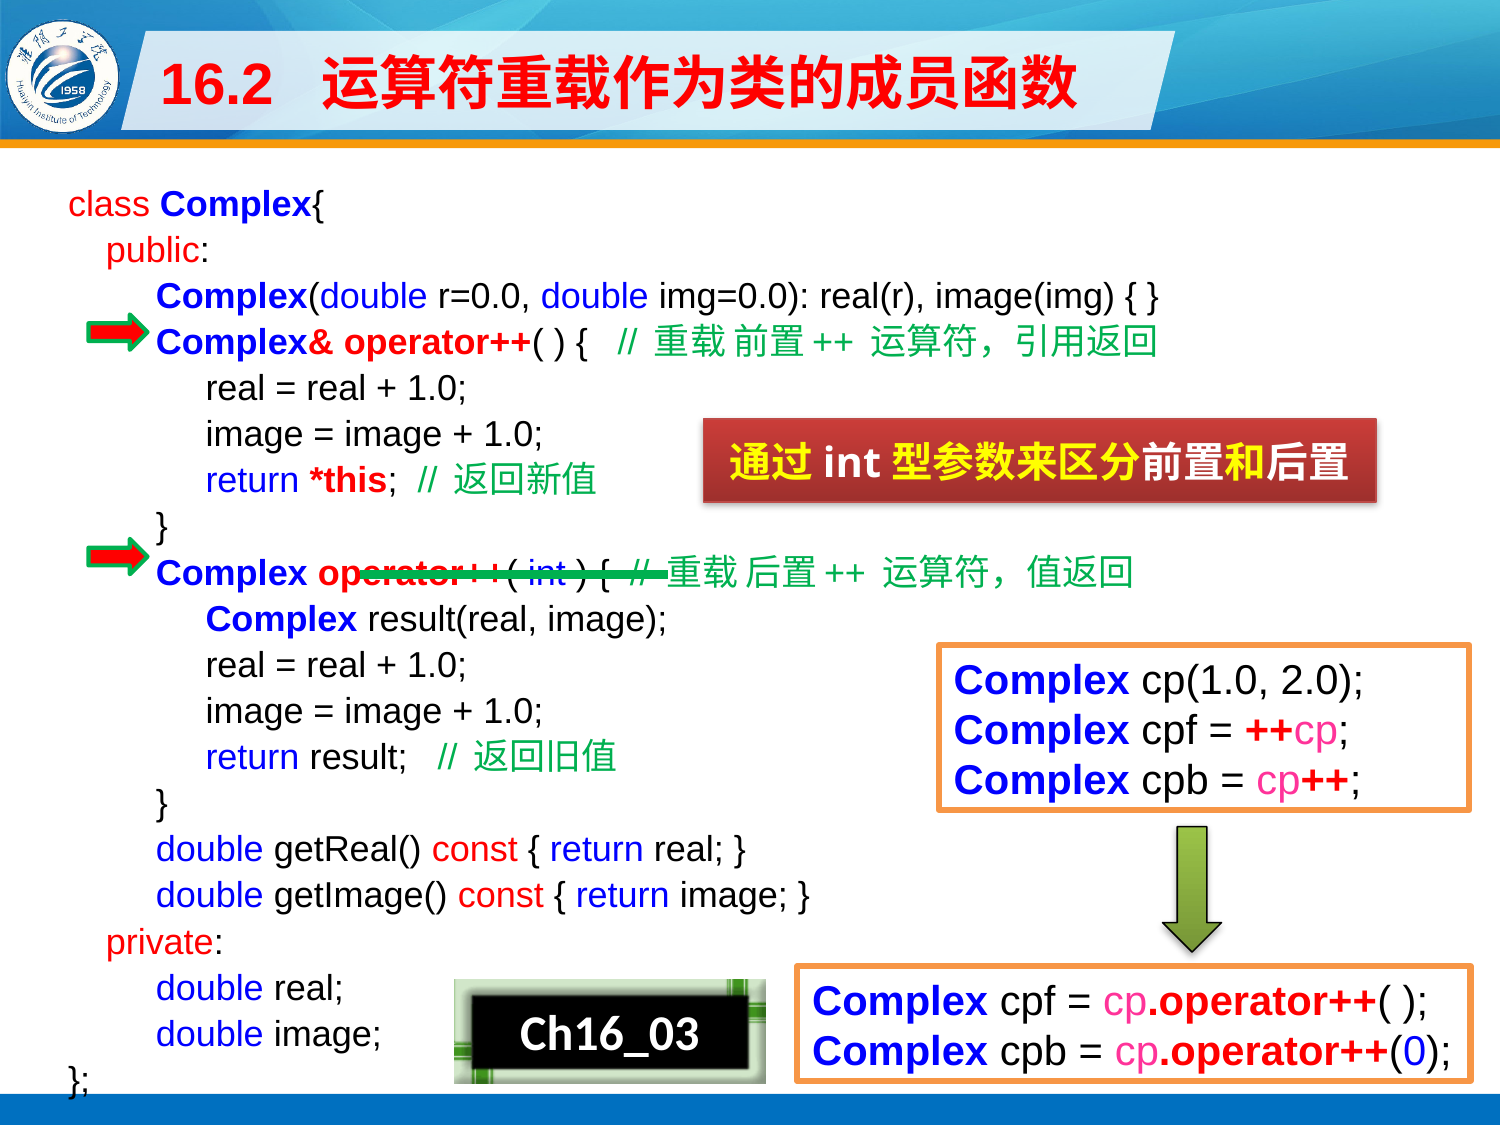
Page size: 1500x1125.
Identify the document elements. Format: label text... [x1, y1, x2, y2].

text_box 通过int型参数来区分前置和后置 [703, 418, 1377, 503]
picture [0, 0, 1500, 139]
title 16.2 运算符重载作为类的成员函数 [145, 39, 1176, 123]
text_box Complex cp(1.0, 2.0); Complex cpf = ++cp; Complex cpb = cp++; [937, 643, 1471, 812]
text_box Complex cpf = cp.operator++( ); Complex cpb = cp.operator++(0); [795, 964, 1473, 1083]
text_box [1161, 825, 1223, 953]
list class Complex{ public: Complex(double r=0.0, double img=0.0): real(r), image(img) { } Complex& operator++( ) { // 重载 前置++ 运算符，引用返回 real = real + 1.0; image = image + 1.0; return *this; // 返回新值 } Complex operator++( int ) { // 重载 后置++ 运算符，值返回 Complex result(real, image); real = real + 1.0; image = image + 1.0; return result; // 返回旧值 } double getReal() const { return real; } double getImage() const { return image; } private: double real; double image; }; [53, 172, 1447, 1118]
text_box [454, 979, 766, 1085]
text_box [86, 536, 150, 577]
text_box [86, 312, 150, 352]
